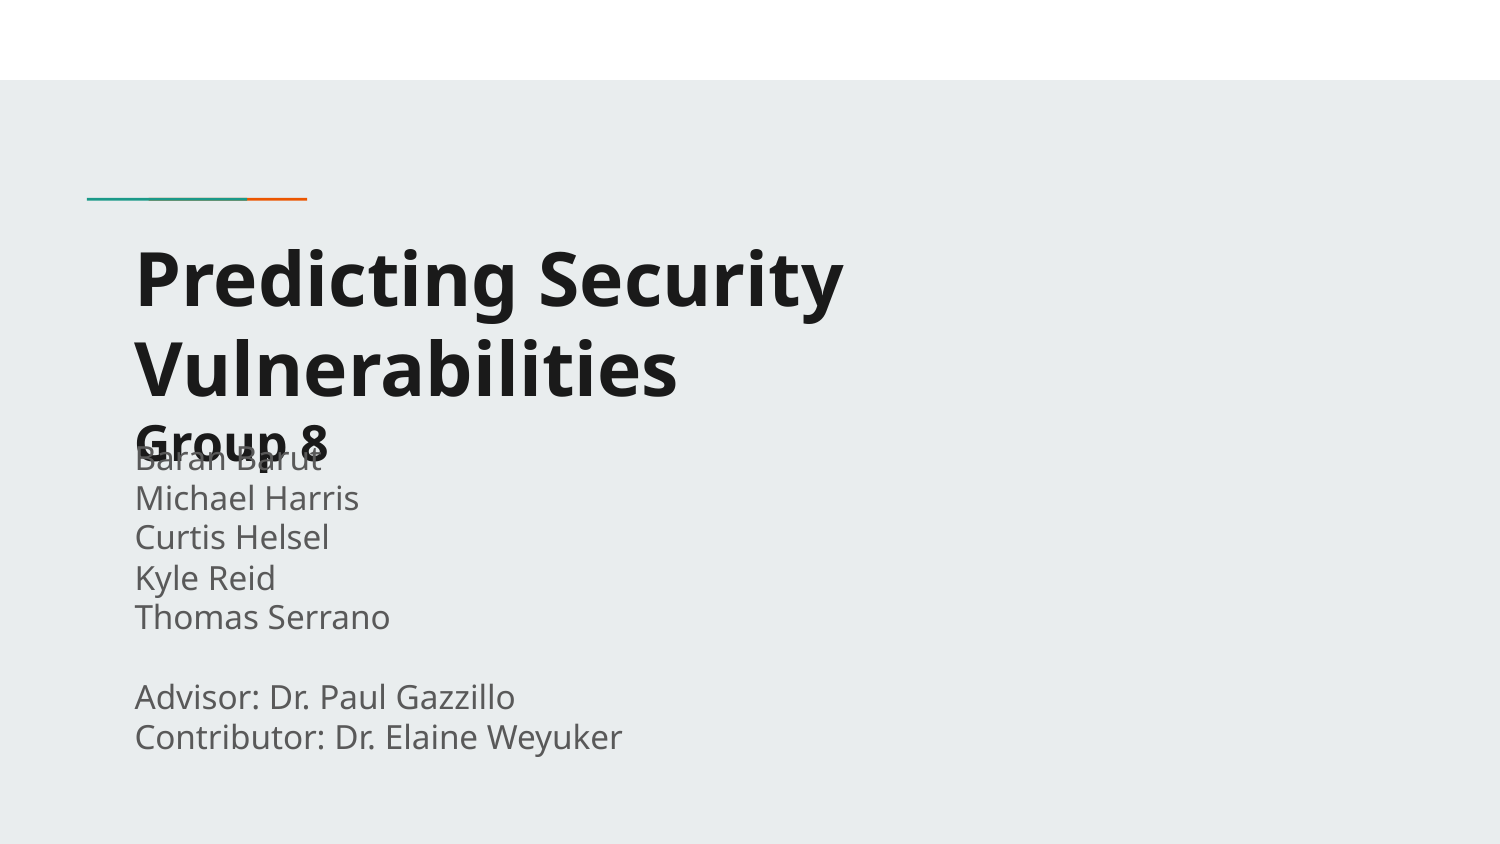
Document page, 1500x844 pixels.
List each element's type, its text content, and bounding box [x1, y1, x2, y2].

title Predicting Security Vulnerabilities Group 8 [119, 216, 1381, 421]
subtitle Baran Barut Michael Harris Curtis Helsel Kyle Reid Thomas Serrano Advisor: Dr. Paul Gazzillo Contributor: Dr. Elaine Weyuker [119, 421, 1381, 774]
